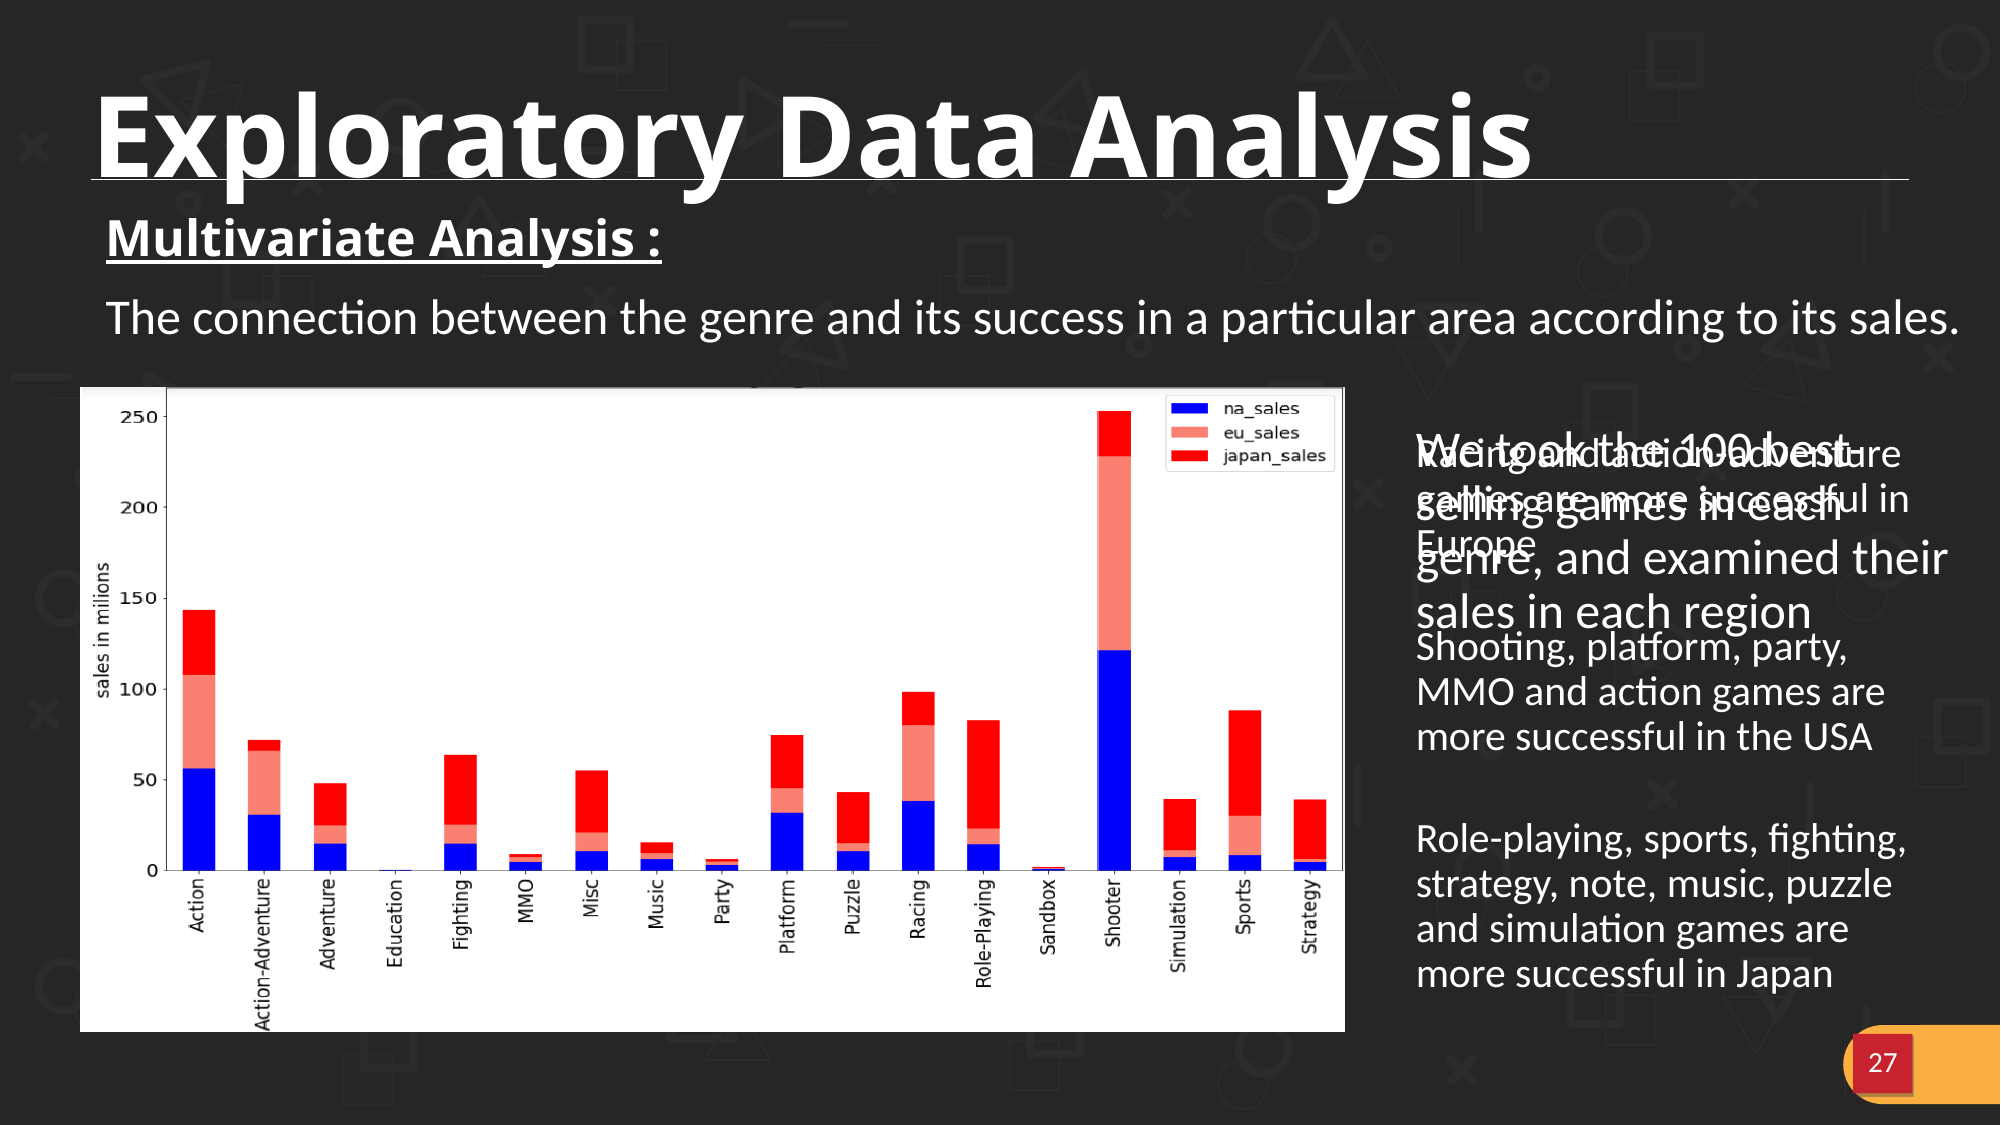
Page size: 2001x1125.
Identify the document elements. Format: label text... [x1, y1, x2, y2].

slide_number 27 [1853, 1033, 1913, 1094]
text_box The connection between the genre and its success in a particular area according to its sales. [90, 283, 2000, 353]
picture [80, 387, 1345, 1032]
text_box Racing and action-adventure games are more successful in Europe Shooting, platform, party, MMO and action games are more successful in the USA Role-playing, sports, fighting, strategy, note, music, puzzle and simulation games are more successful in Japan [1401, 424, 1938, 1004]
text_box We took the 100 best-selling games in each genre, and examined their sales in each region [1401, 416, 1971, 647]
title Exploratory Data Analysis [90, 90, 1911, 203]
text_box Multivariate Analysis : [90, 206, 1091, 275]
